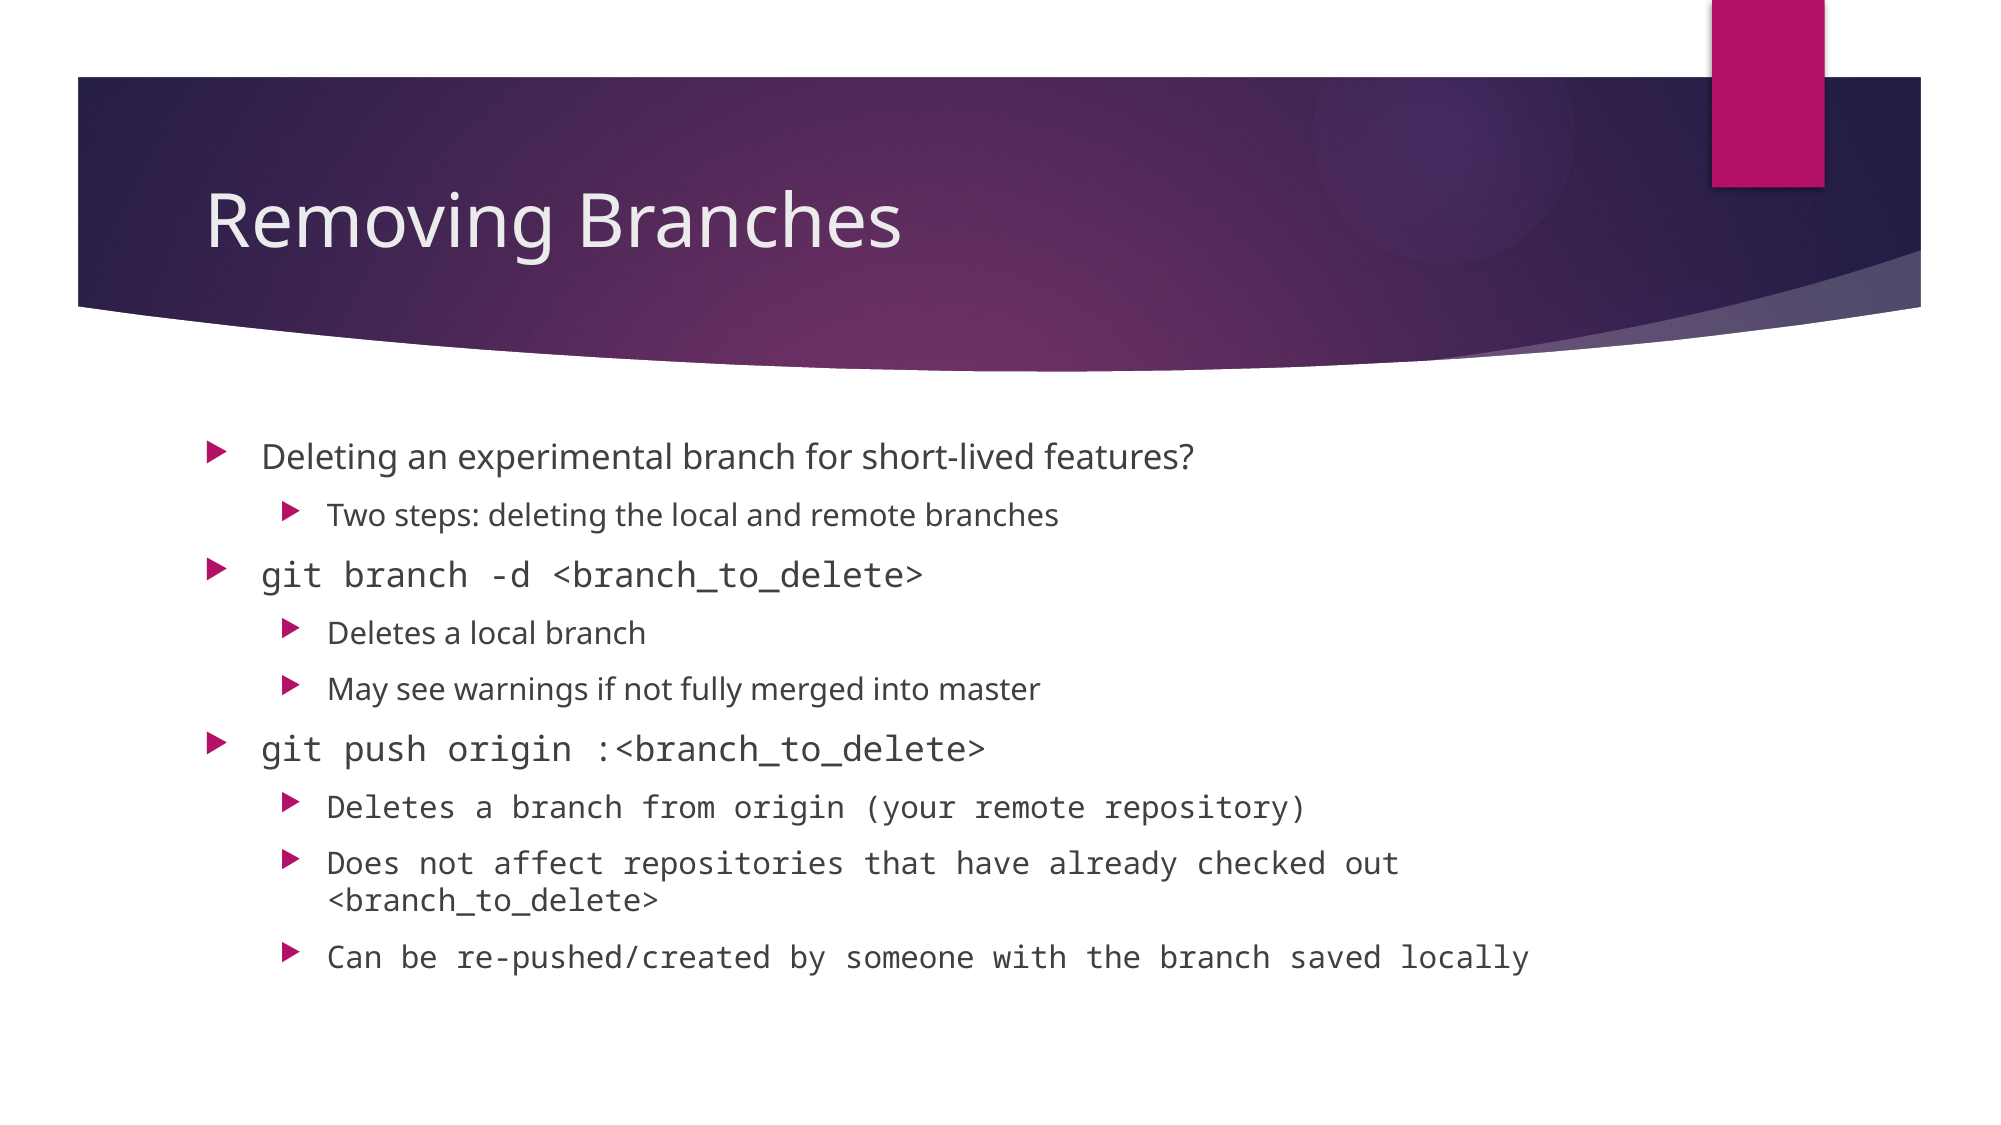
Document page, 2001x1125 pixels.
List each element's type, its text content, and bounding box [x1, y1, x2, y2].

list Deleting an experimental branch for short-lived features? Two steps: deleting the local and remote branches git branch -d <branch_to_delete> Deletes a local branch May see warnings if not fully merged into master git push origin :<branch_to_delete> Deletes a branch from origin (your remote repository) Does not affect repositories that have already checked out <branch_to_delete> Can be re-pushed/created by someone with the branch saved locally [189, 427, 1638, 988]
title Removing Branches [189, 159, 1627, 276]
